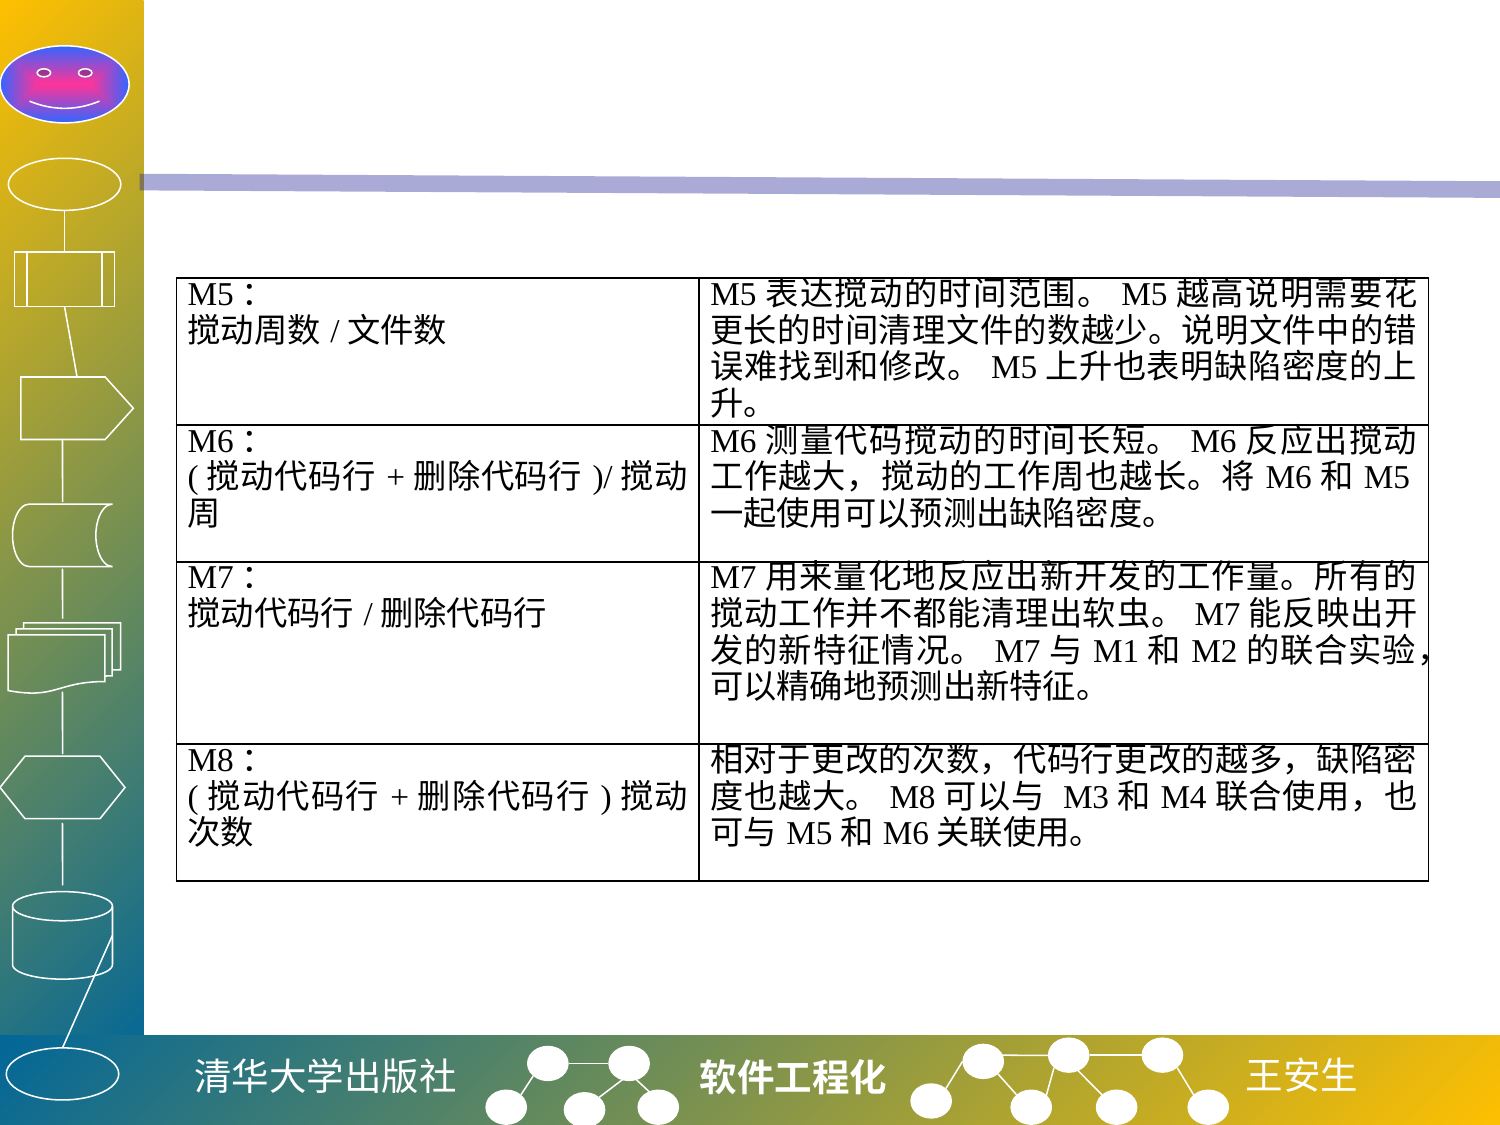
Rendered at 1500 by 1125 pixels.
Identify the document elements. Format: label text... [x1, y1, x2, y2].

table_cell M6： (搅动代码行+删除代码行)/搅动周 [177, 426, 698, 561]
table_header M5表达搅动的时间范围。M5越高说明需要花更长的时间清理文件的数越少。说明文件中的错误难找到和修改。M5上升也表明缺陷密度的上升。 [700, 279, 1428, 424]
table_cell M8： (搅动代码行+删除代码行)搅动次数 [177, 745, 698, 880]
table_cell M7： 搅动代码行/删除代码行 [177, 563, 698, 743]
table_cell M6测量代码搅动的时间长短。M6反应出搅动工作越大，搅动的工作周也越长。将M6和M5一起使用可以预测出缺陷密度。 [700, 426, 1428, 561]
table_header M5： 搅动周数/文件数 [177, 279, 698, 424]
table_cell M7用来量化地反应出新开发的工作量。所有的搅动工作并不都能清理出软虫。M7能反映出开发的新特征情况。M7与M1和M2的联合实验，可以精确地预测出新特征。 [700, 563, 1428, 743]
table_cell 相对于更改的次数，代码行更改的越多，缺陷密度也越大。M8可以与 M3和M4联合使用，也可与M5和M6关联使用。 [700, 745, 1428, 880]
